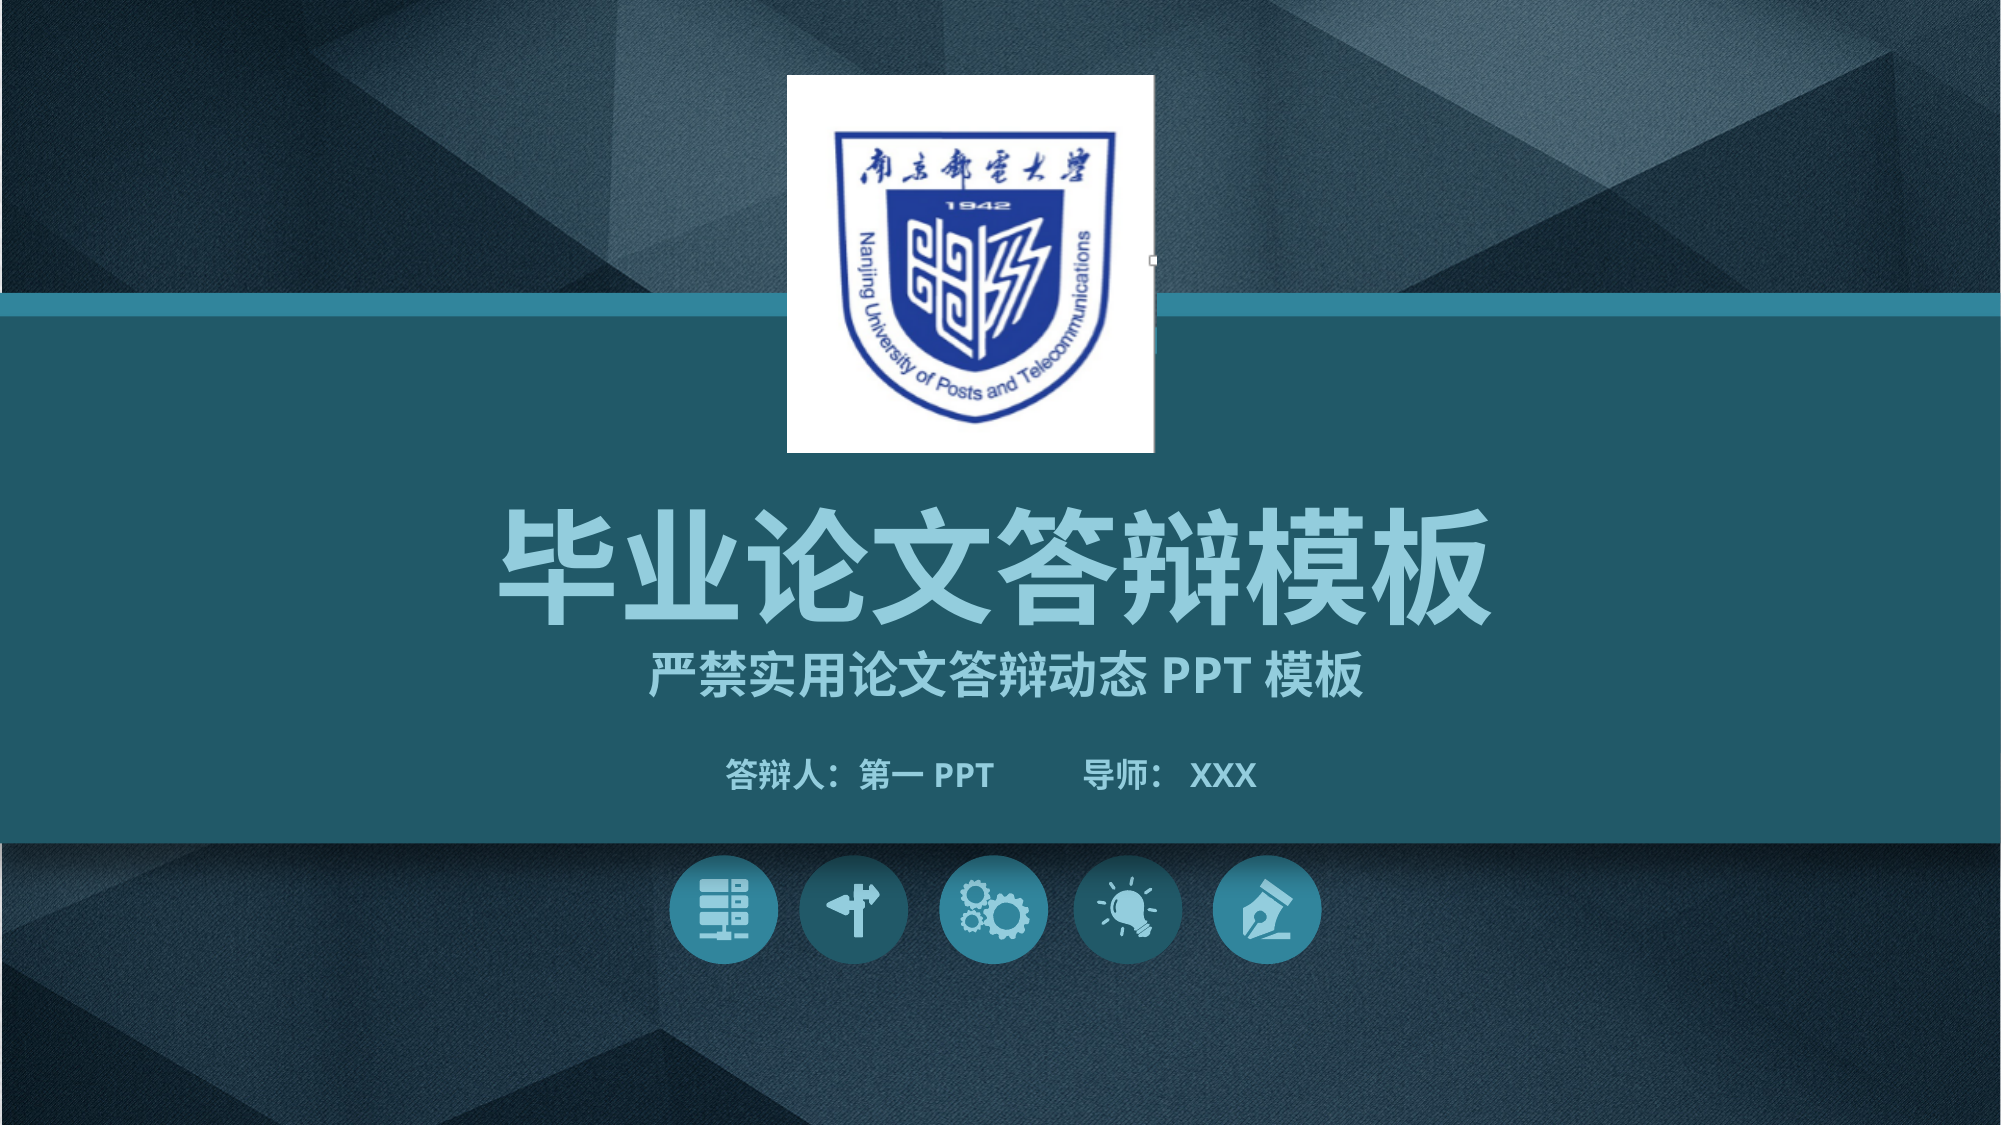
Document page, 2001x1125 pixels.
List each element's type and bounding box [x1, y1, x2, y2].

text_box [799, 855, 909, 965]
text_box [669, 855, 779, 965]
text_box [939, 855, 1049, 965]
text_box [1073, 855, 1183, 965]
picture [0, 0, 2001, 1125]
text_box [1212, 855, 1322, 965]
